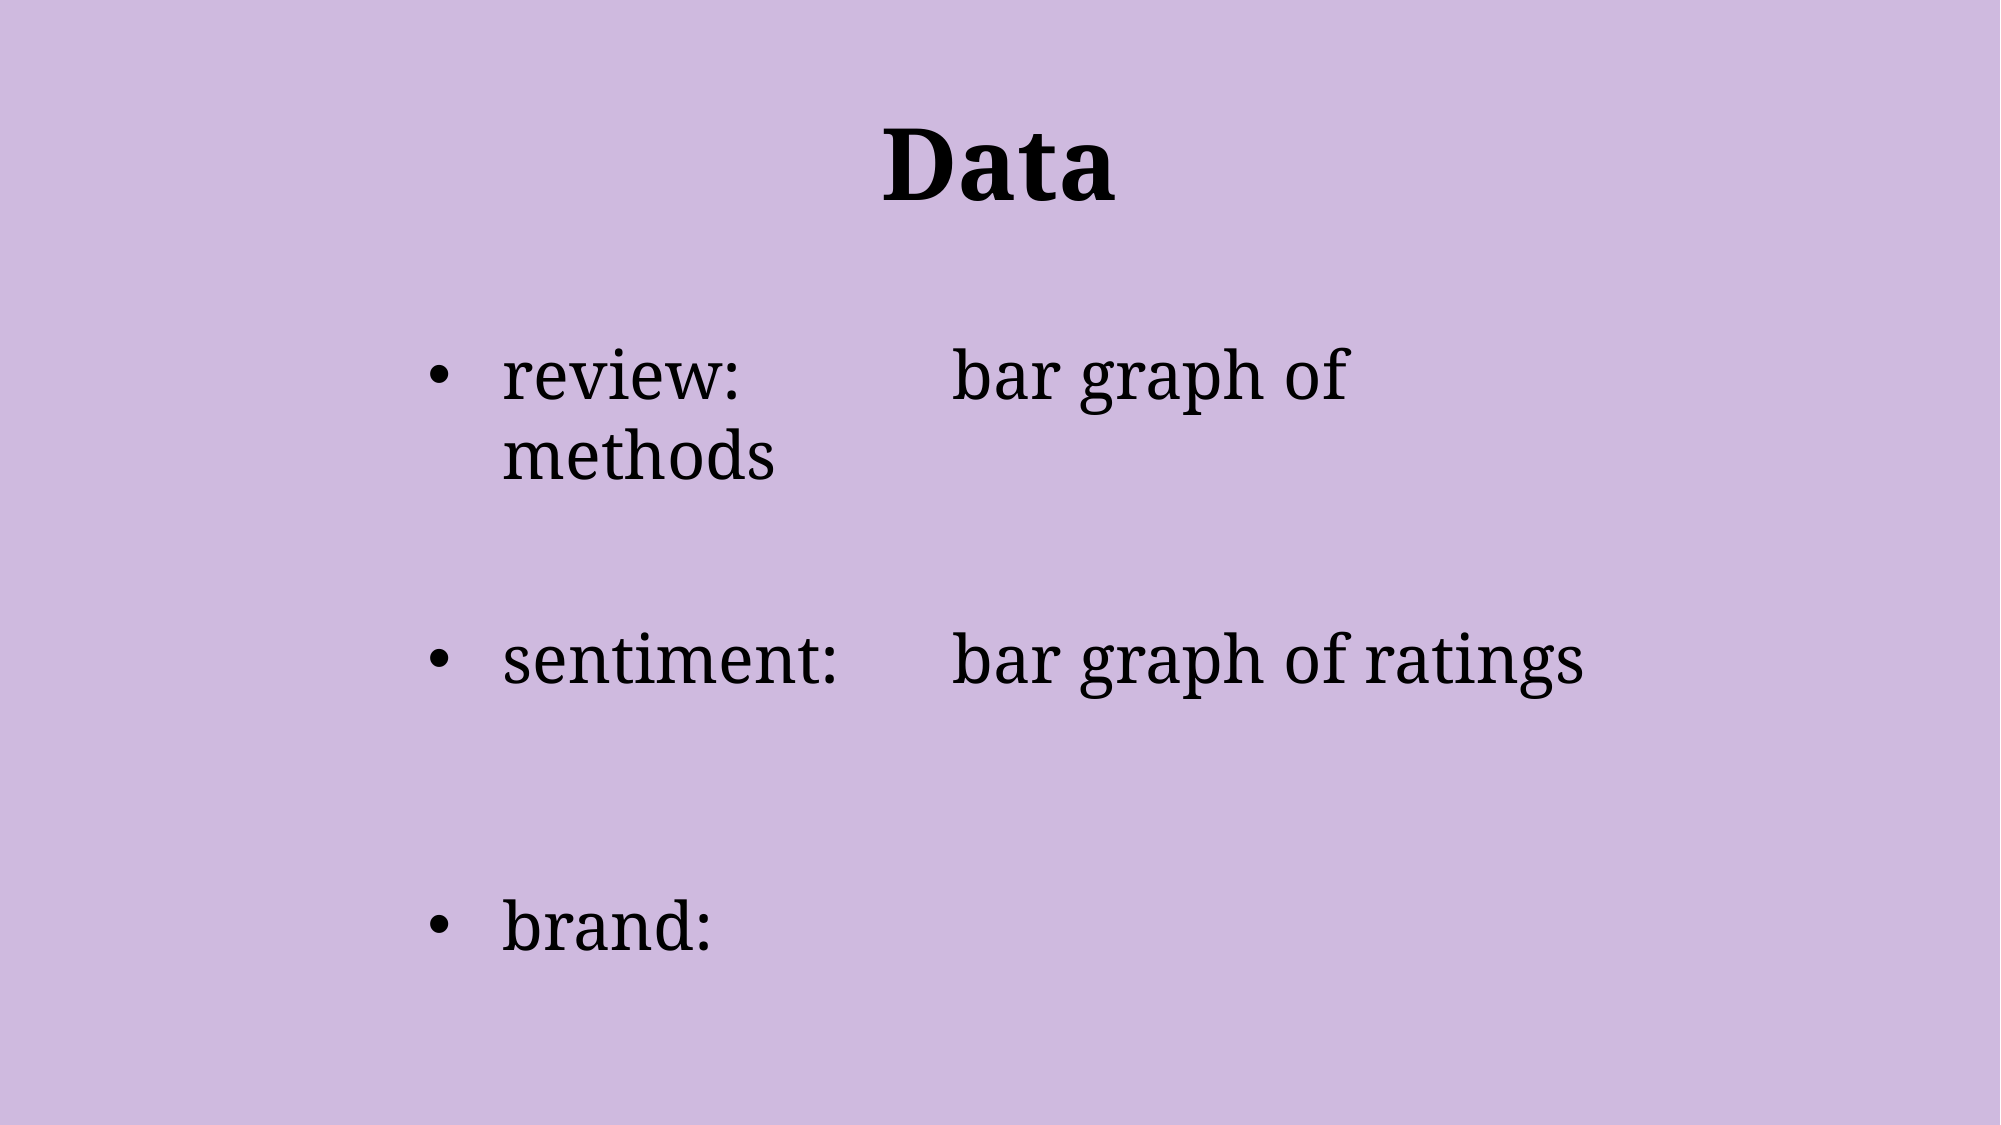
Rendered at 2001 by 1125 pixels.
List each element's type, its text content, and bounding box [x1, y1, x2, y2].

text_box sentiment: bar graph of ratings [412, 609, 1624, 705]
text_box review: bar graph of methods [412, 325, 1624, 501]
title Data [137, 59, 1863, 278]
text_box brand: [412, 876, 1858, 971]
